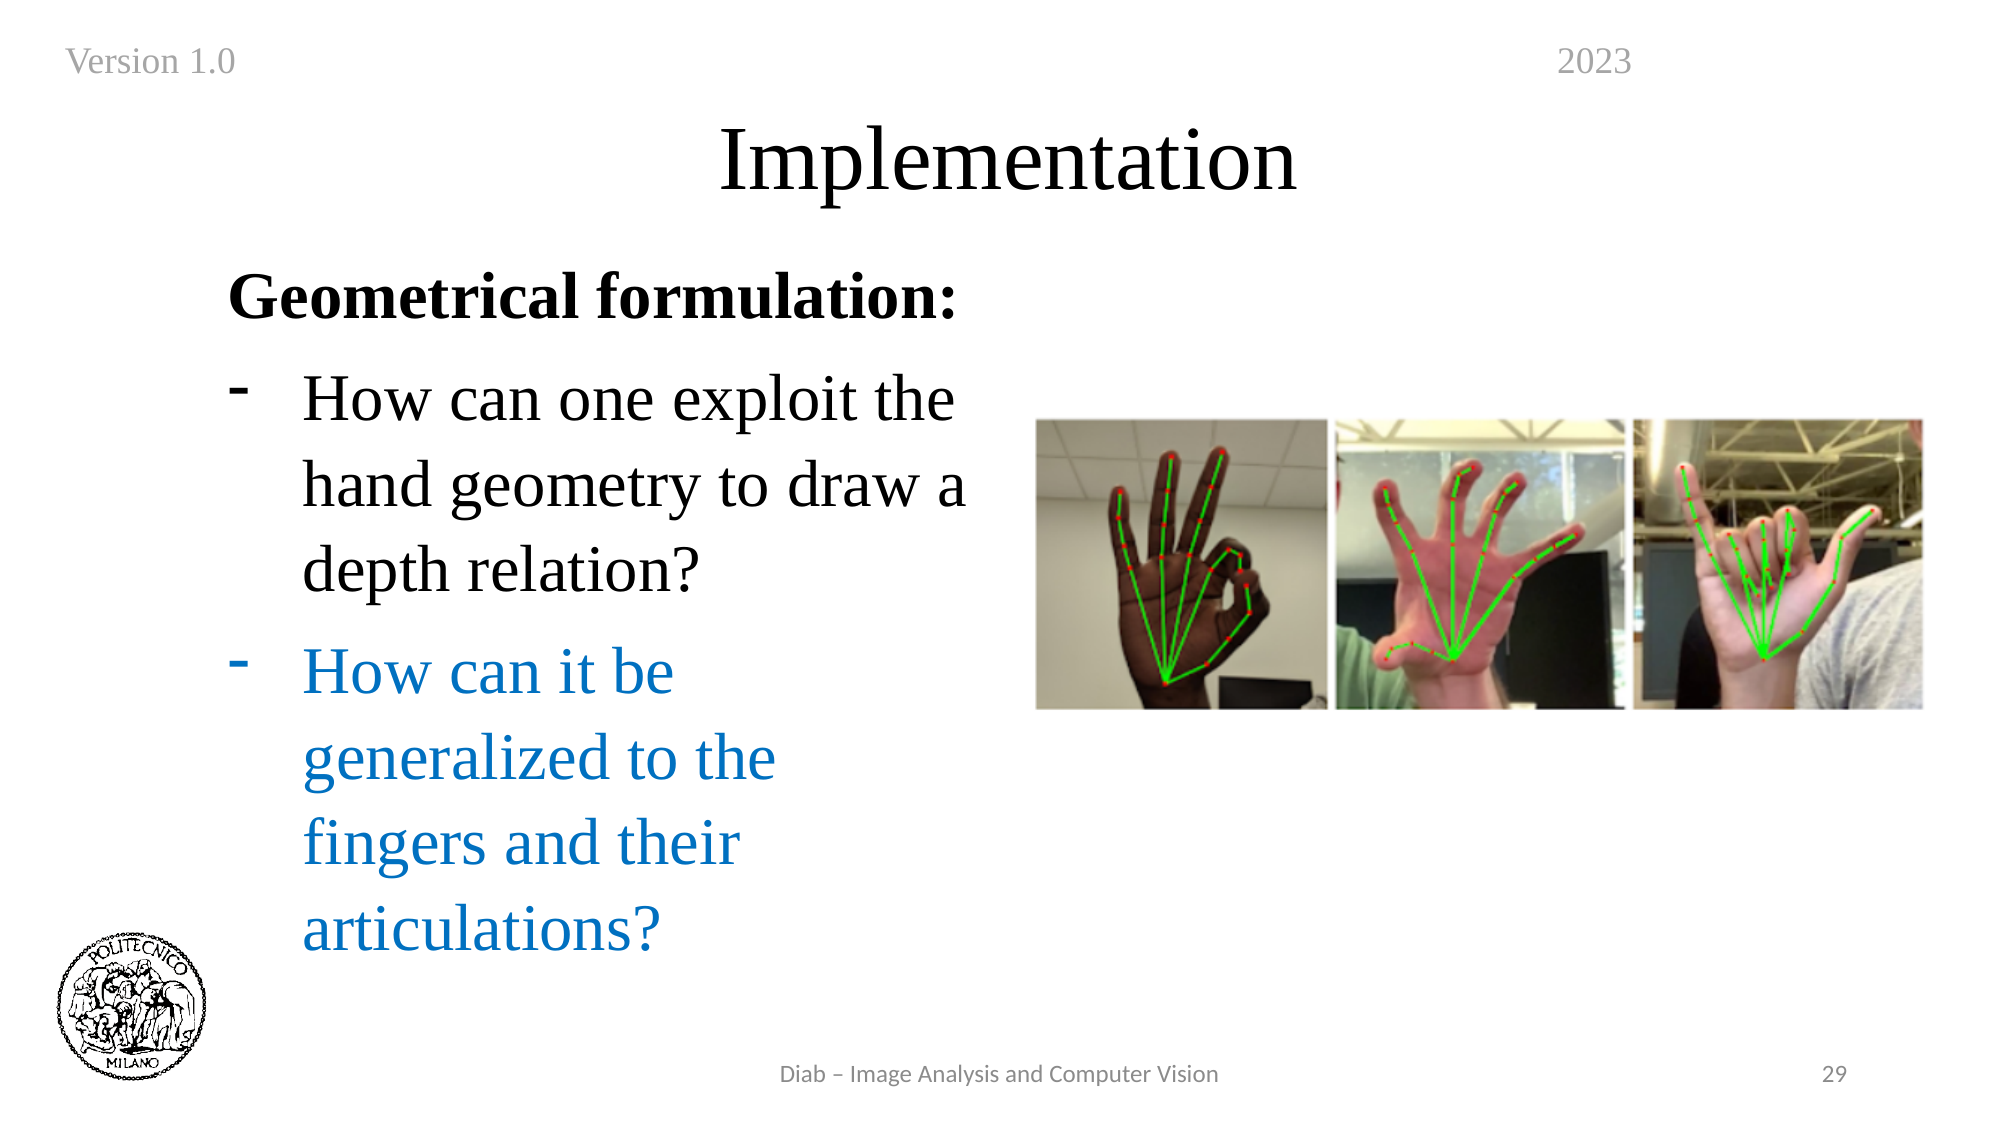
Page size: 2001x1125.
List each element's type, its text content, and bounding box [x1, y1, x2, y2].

picture [49, 922, 213, 1086]
text_box Version 1.0 2023 [50, 28, 1969, 89]
text_box Geometrical formulation: How can one exploit the hand geometry to draw a depth relation? How can it be generalized to the fingers and their articulations? [213, 238, 995, 972]
slide_number 29 [1412, 1042, 1863, 1103]
text_box Implementation [703, 90, 1315, 215]
picture [1031, 409, 1932, 722]
footer Diab – Image Analysis and Computer Vision [662, 1042, 1338, 1103]
